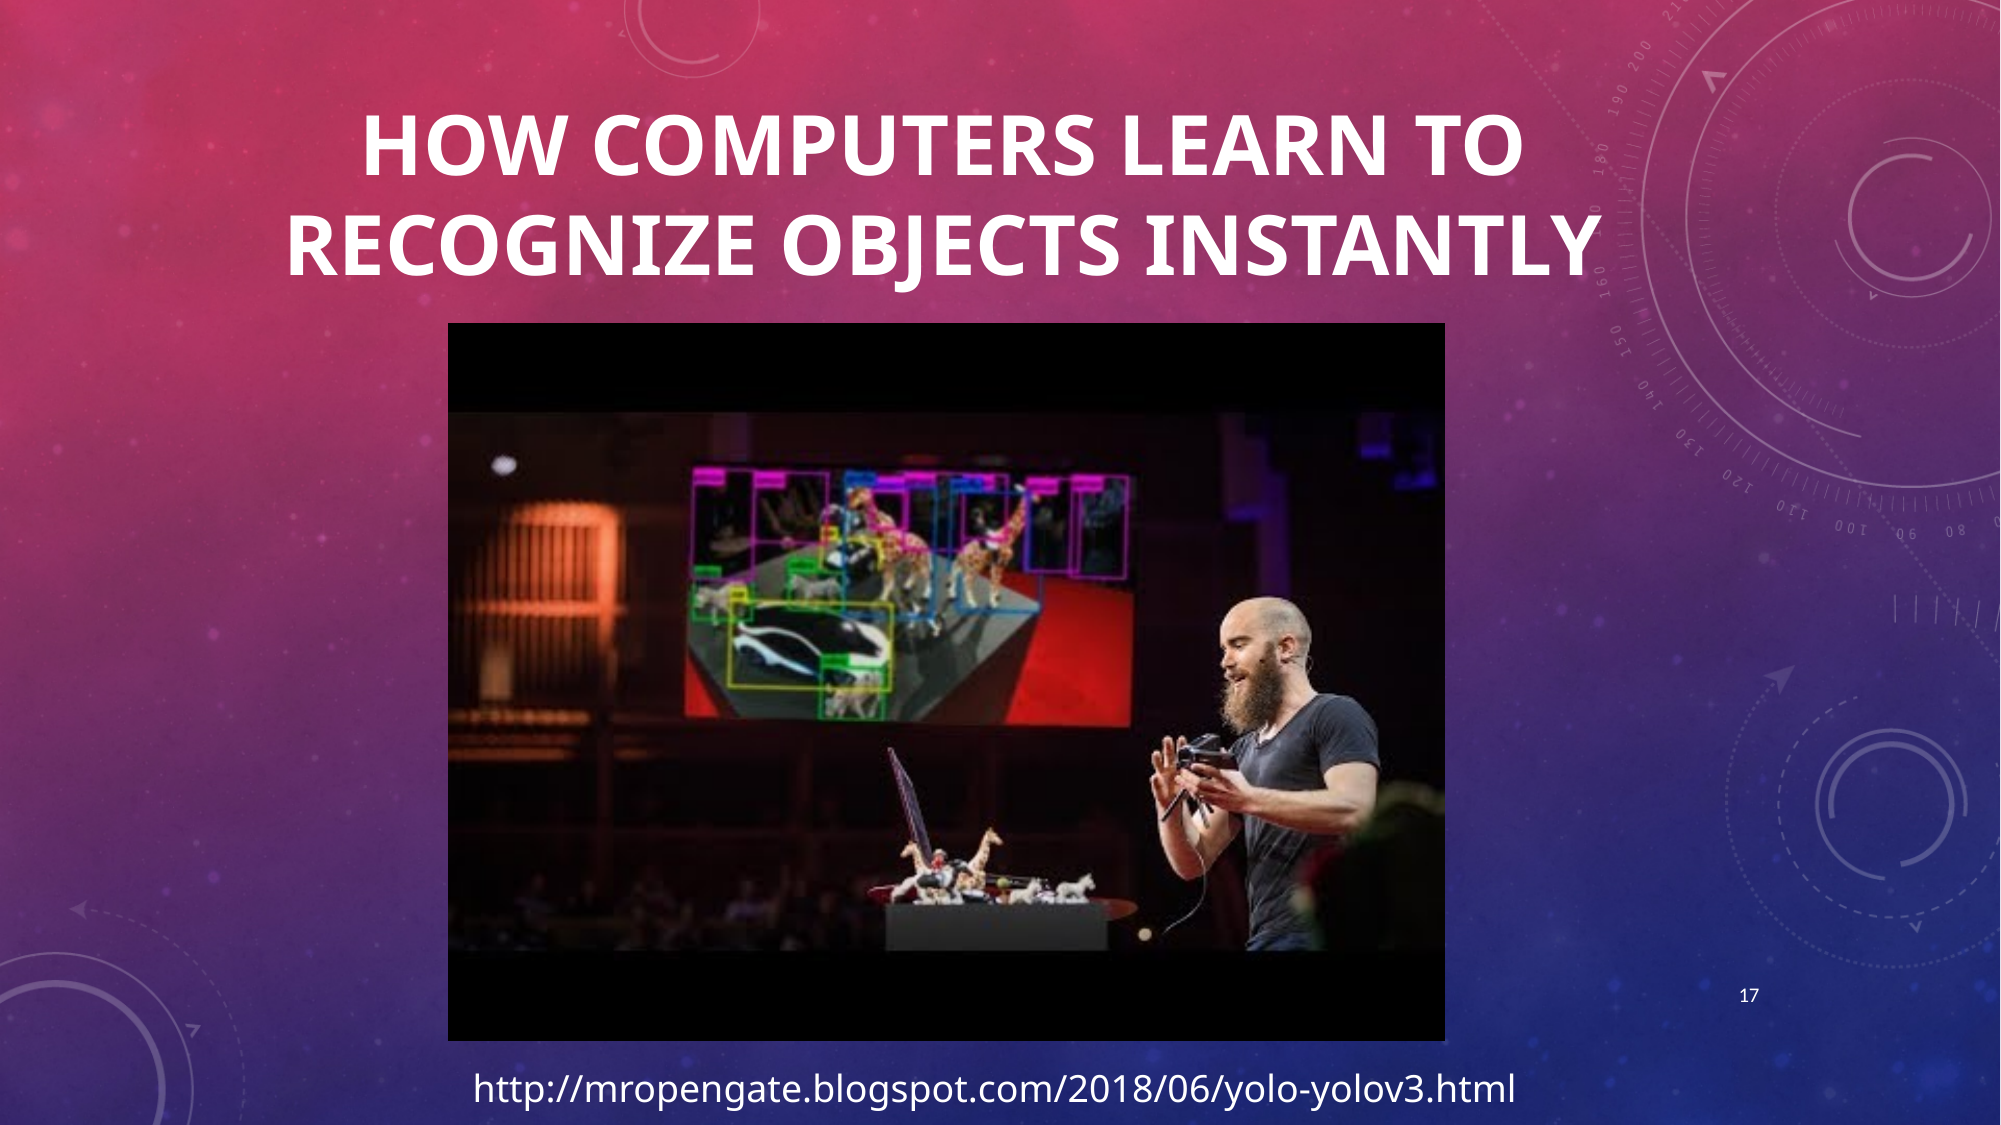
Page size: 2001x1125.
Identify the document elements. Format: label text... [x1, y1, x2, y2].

picture [0, 0, 2001, 1125]
text_box http://mropengate.blogspot.com/2018/06/yolo-yolov3.html [457, 1057, 1533, 1118]
slide_number 17 [1684, 963, 1775, 1025]
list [447, 322, 1446, 1042]
title How computers learn to recognize objects instantly [112, 72, 1775, 312]
